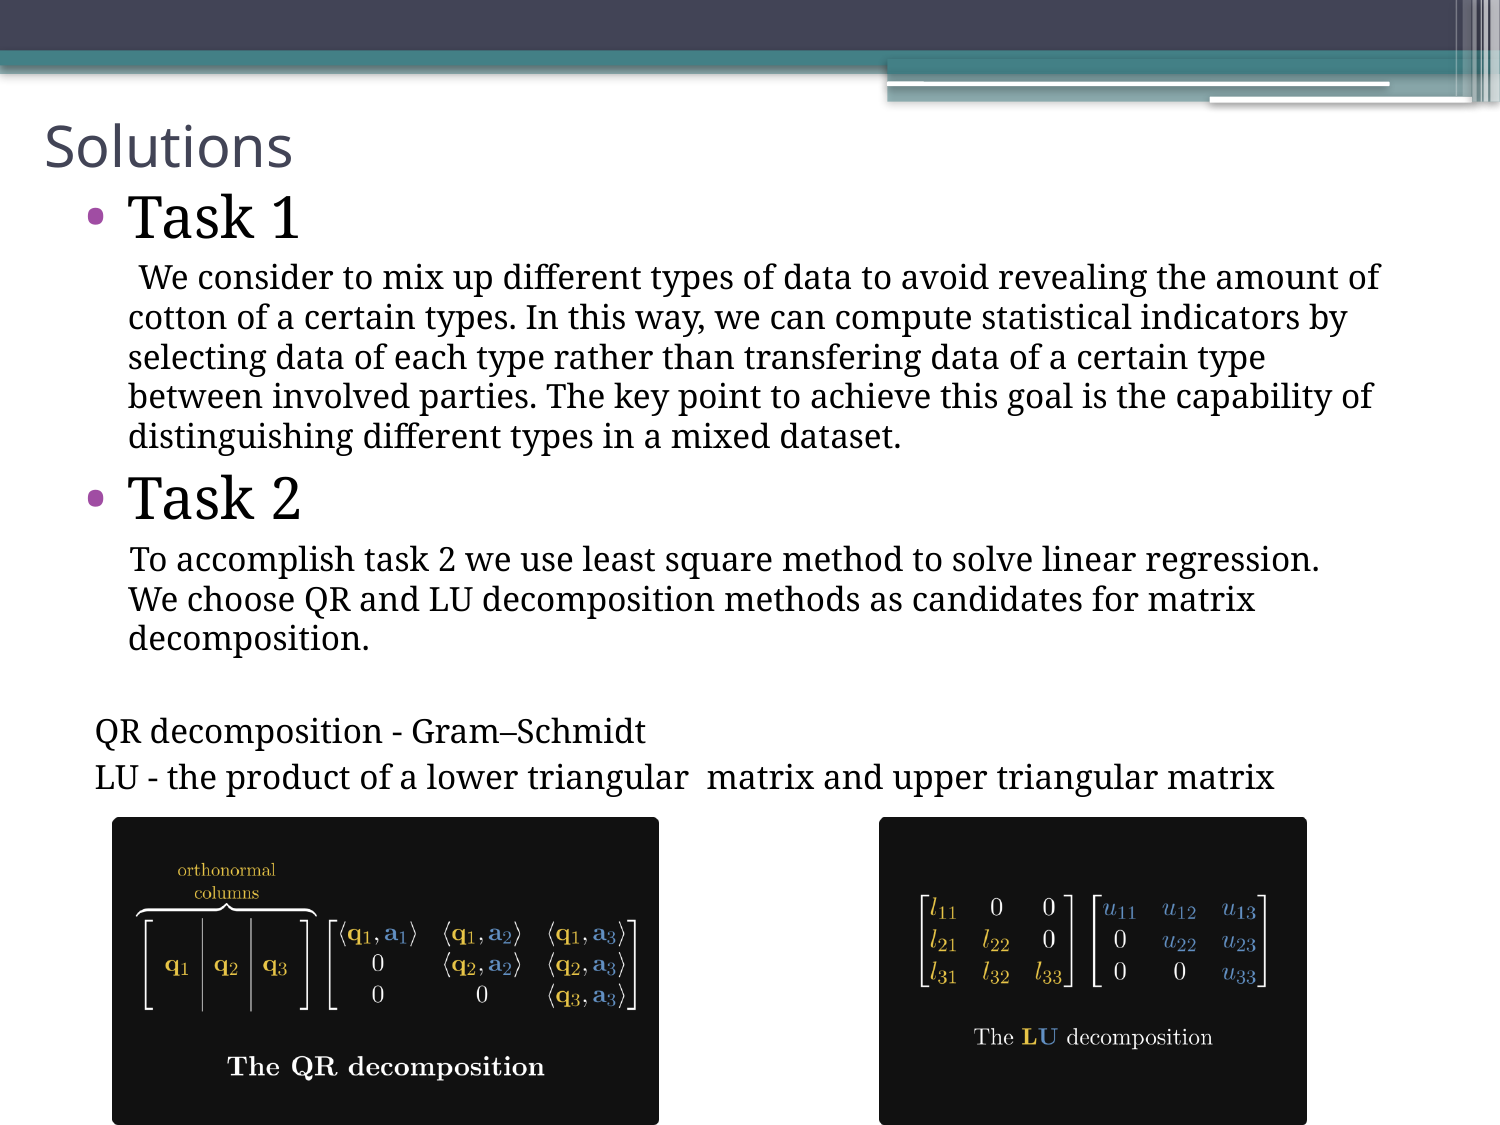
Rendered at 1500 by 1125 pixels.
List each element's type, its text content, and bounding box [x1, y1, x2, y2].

list Task 1 We consider to mix up different types of data to avoid revealing the amount of cotton of a certain types. In this way, we can compute statistical indicators by selecting data of each type rather than transfering data of a certain type between involved parties. The key point to achieve this goal is the capability of distinguishing different types in a mixed dataset. Task 2 To accomplish task 2 we use least square method to solve linear regression. We choose QR and LU decomposition methods as candidates for matrix decomposition. QR decomposition - Gram–Schmidt LU - the product of a lower triangular matrix and upper triangular matrix [53, 172, 1404, 883]
title Solutions [29, 101, 981, 256]
picture [111, 817, 659, 1125]
picture [879, 817, 1307, 1125]
